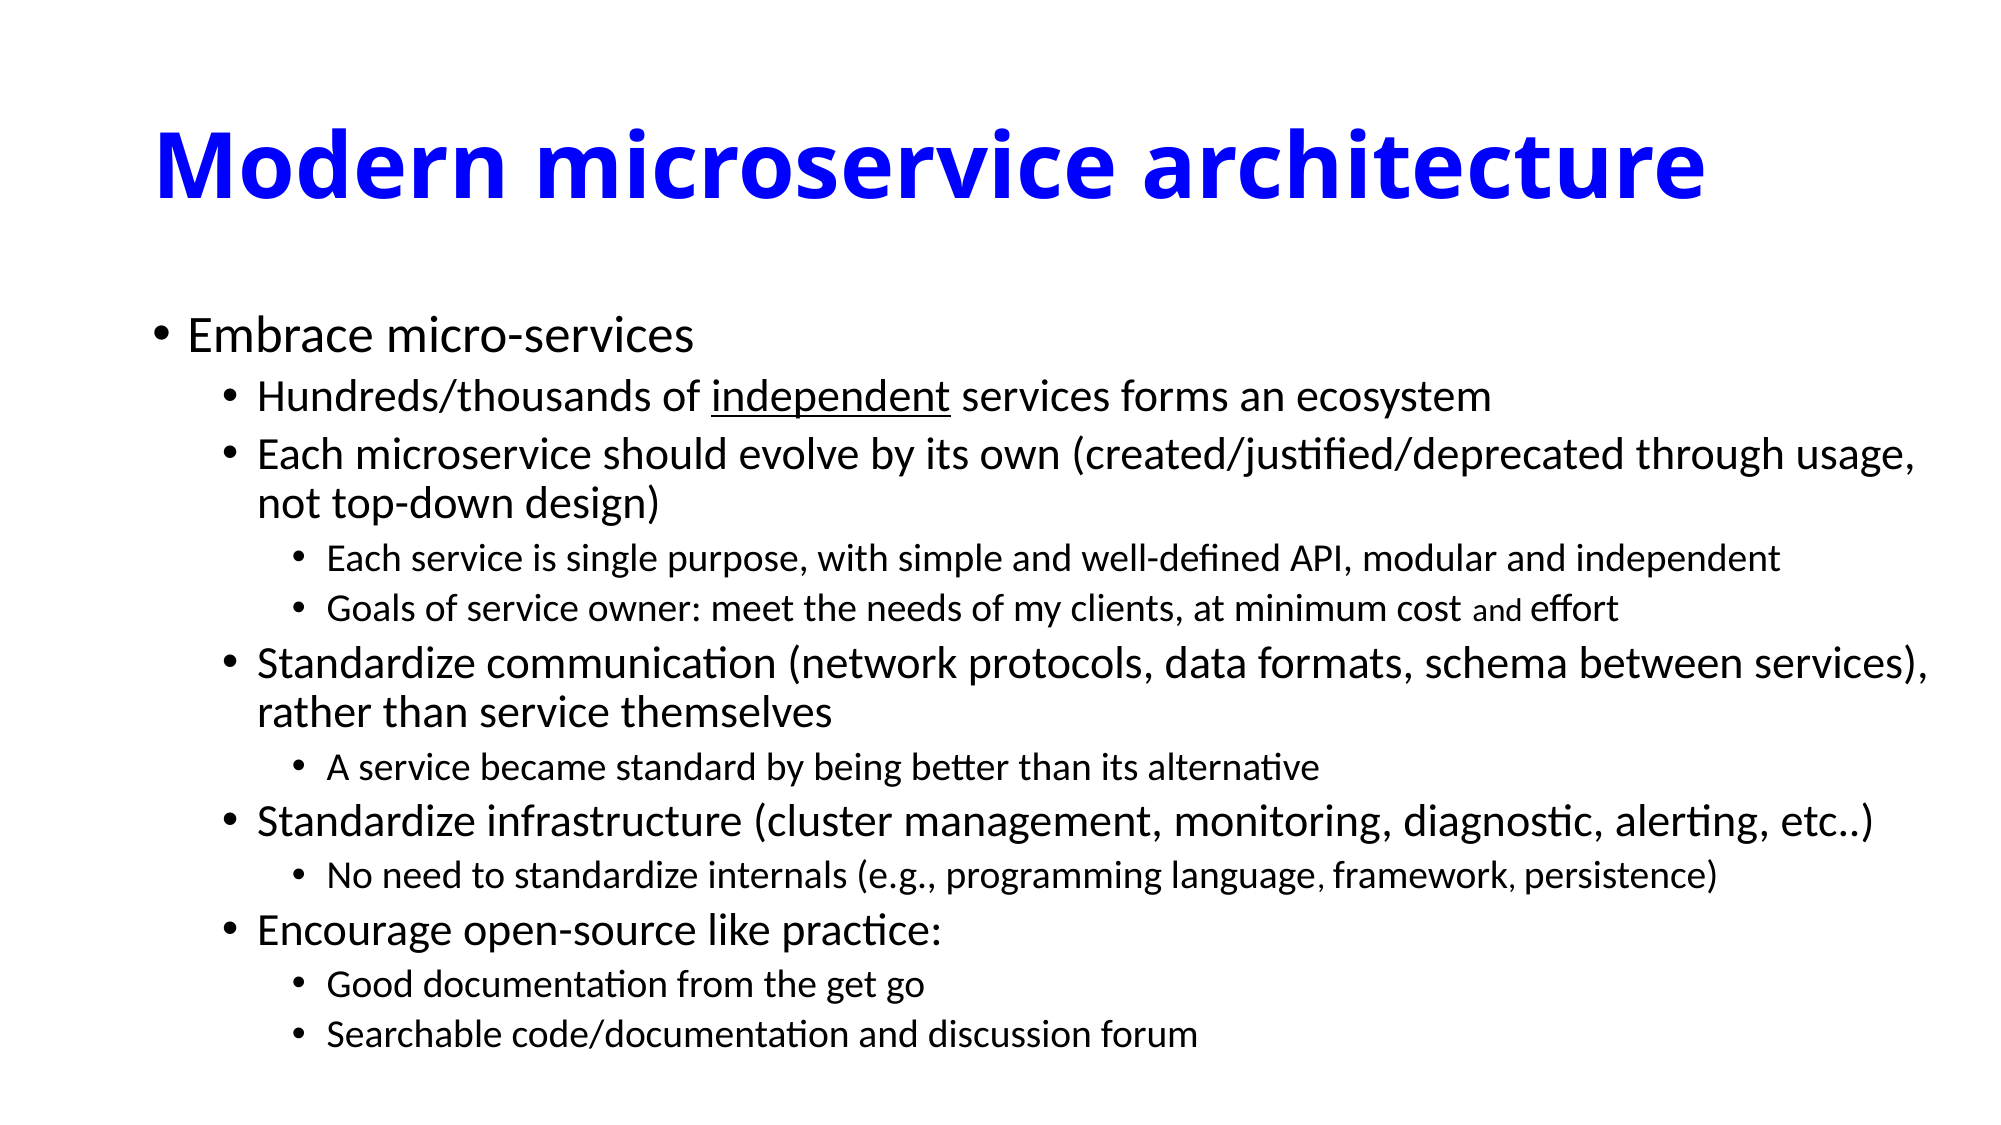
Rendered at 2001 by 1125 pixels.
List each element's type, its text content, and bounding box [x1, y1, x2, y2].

list Embrace micro-services Hundreds/thousands of independent services forms an ecosystem Each microservice should evolve by its own (created/justified/deprecated through usage, not top-down design) Each service is single purpose, with simple and well-defined API, modular and independent Goals of service owner: meet the needs of my clients, at minimum cost and effort Standardize communication (network protocols, data formats, schema between services), rather than service themselves A service became standard by being better than its alternative Standardize infrastructure (cluster management, monitoring, diagnostic, alerting, etc..) No need to standardize internals (e.g., programming language, framework, persistence) Encourage open-source like practice: Good documentation from the get go Searchable code/documentation and discussion forum [137, 299, 1975, 1068]
title Modern microservice architecture [137, 59, 1863, 278]
